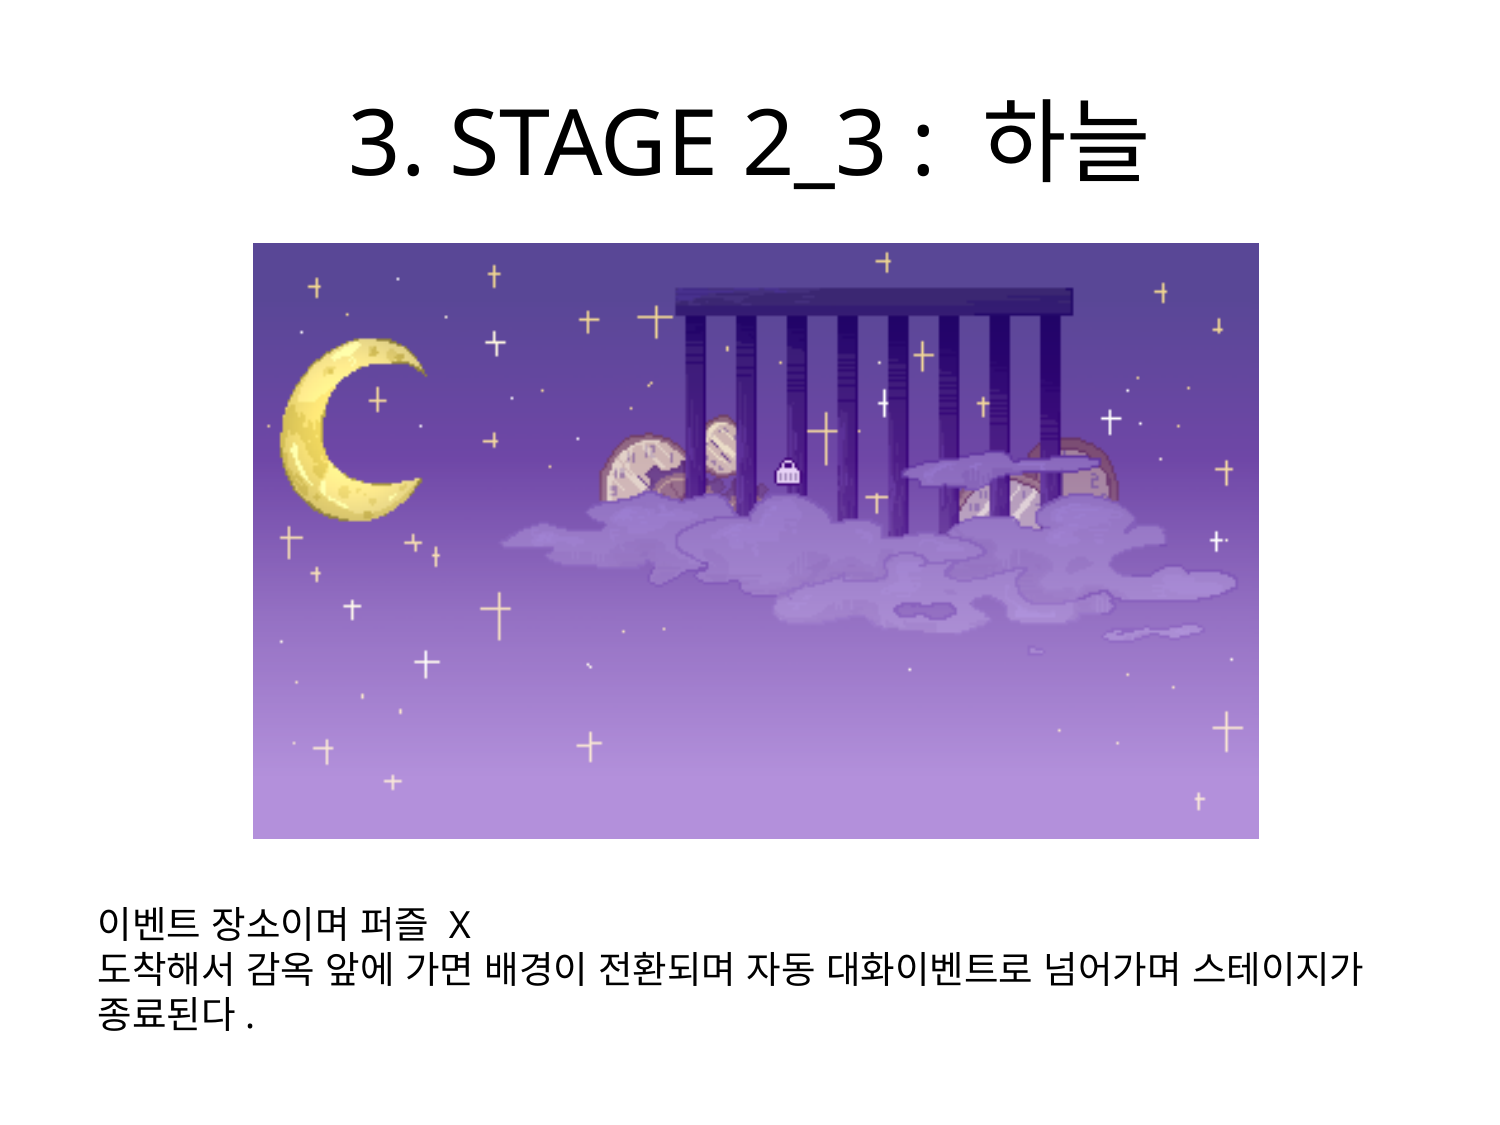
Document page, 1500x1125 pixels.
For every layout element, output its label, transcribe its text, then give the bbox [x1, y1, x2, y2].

picture [253, 243, 1259, 839]
text_box 이벤트 장소이며 퍼즐 X 도착해서 감옥 앞에 가면 배경이 전환되며 자동 대화이벤트로 넘어가며 스테이지가 종료된다. [83, 893, 1400, 1044]
title 3. STAGE 2_3 : 하늘 [75, 45, 1425, 233]
